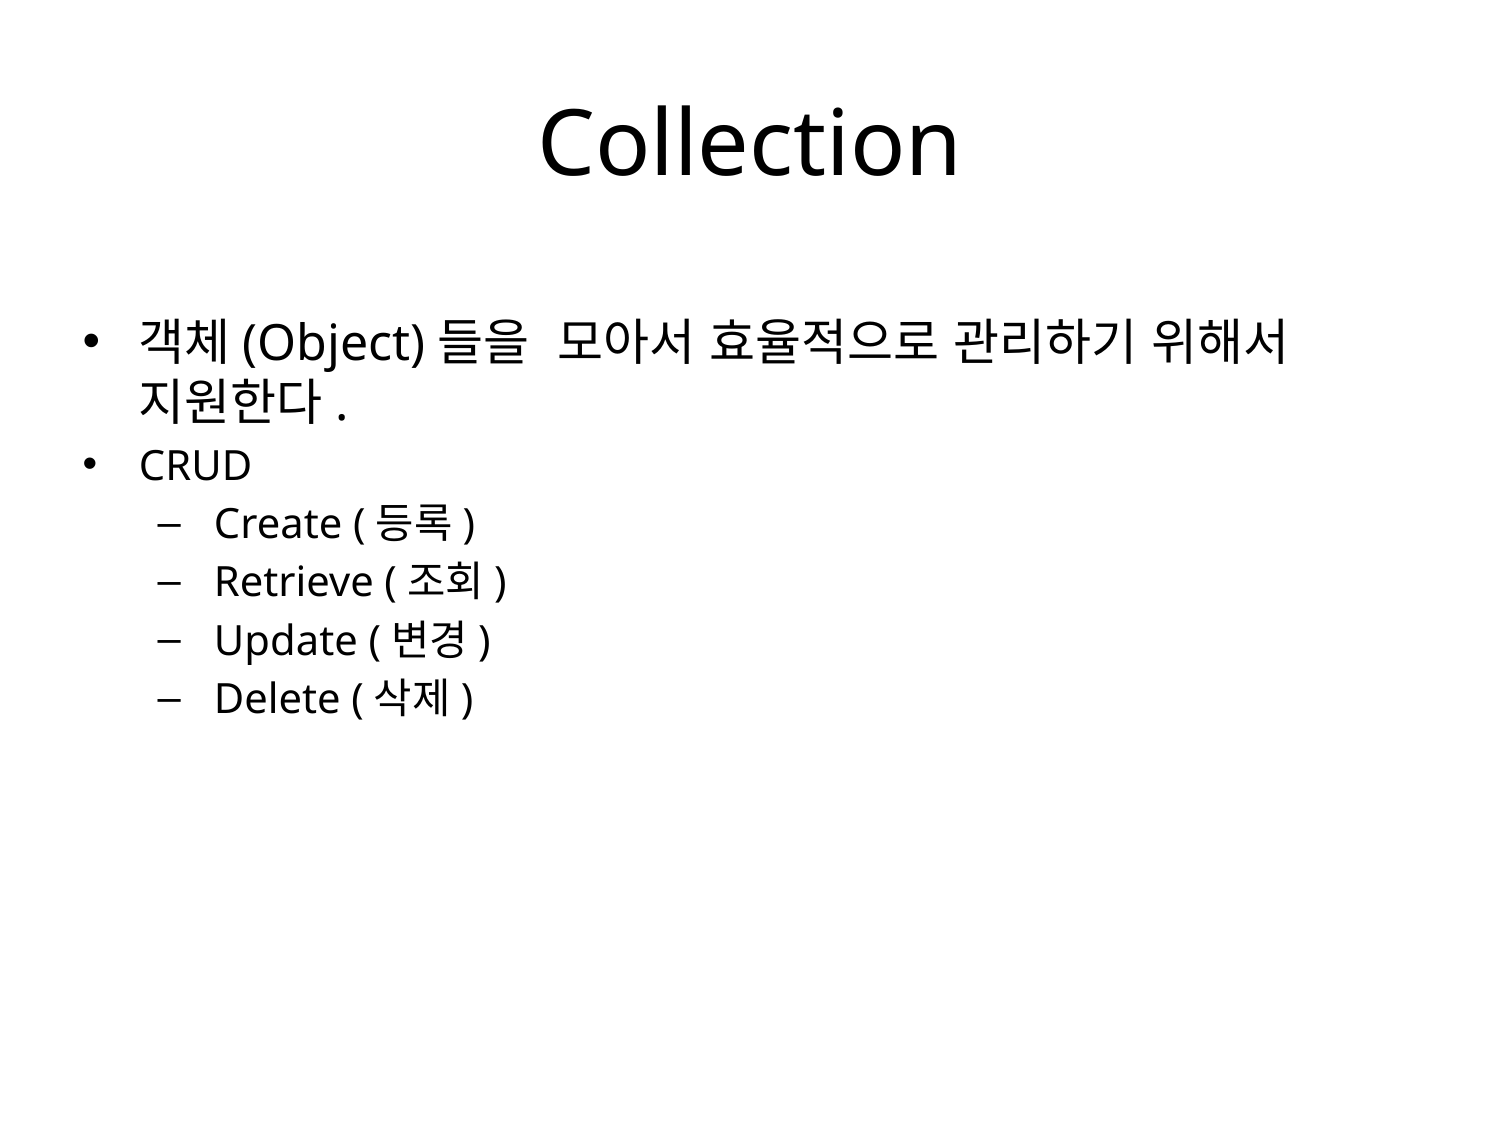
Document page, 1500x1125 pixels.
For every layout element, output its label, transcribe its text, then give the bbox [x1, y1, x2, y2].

list 객체(Object)들을 모아서 효율적으로 관리하기 위해서 지원한다. CRUD Create (등록) Retrieve (조회) Update (변경) Delete (삭제) [64, 302, 1473, 835]
title Collection [75, 45, 1425, 233]
